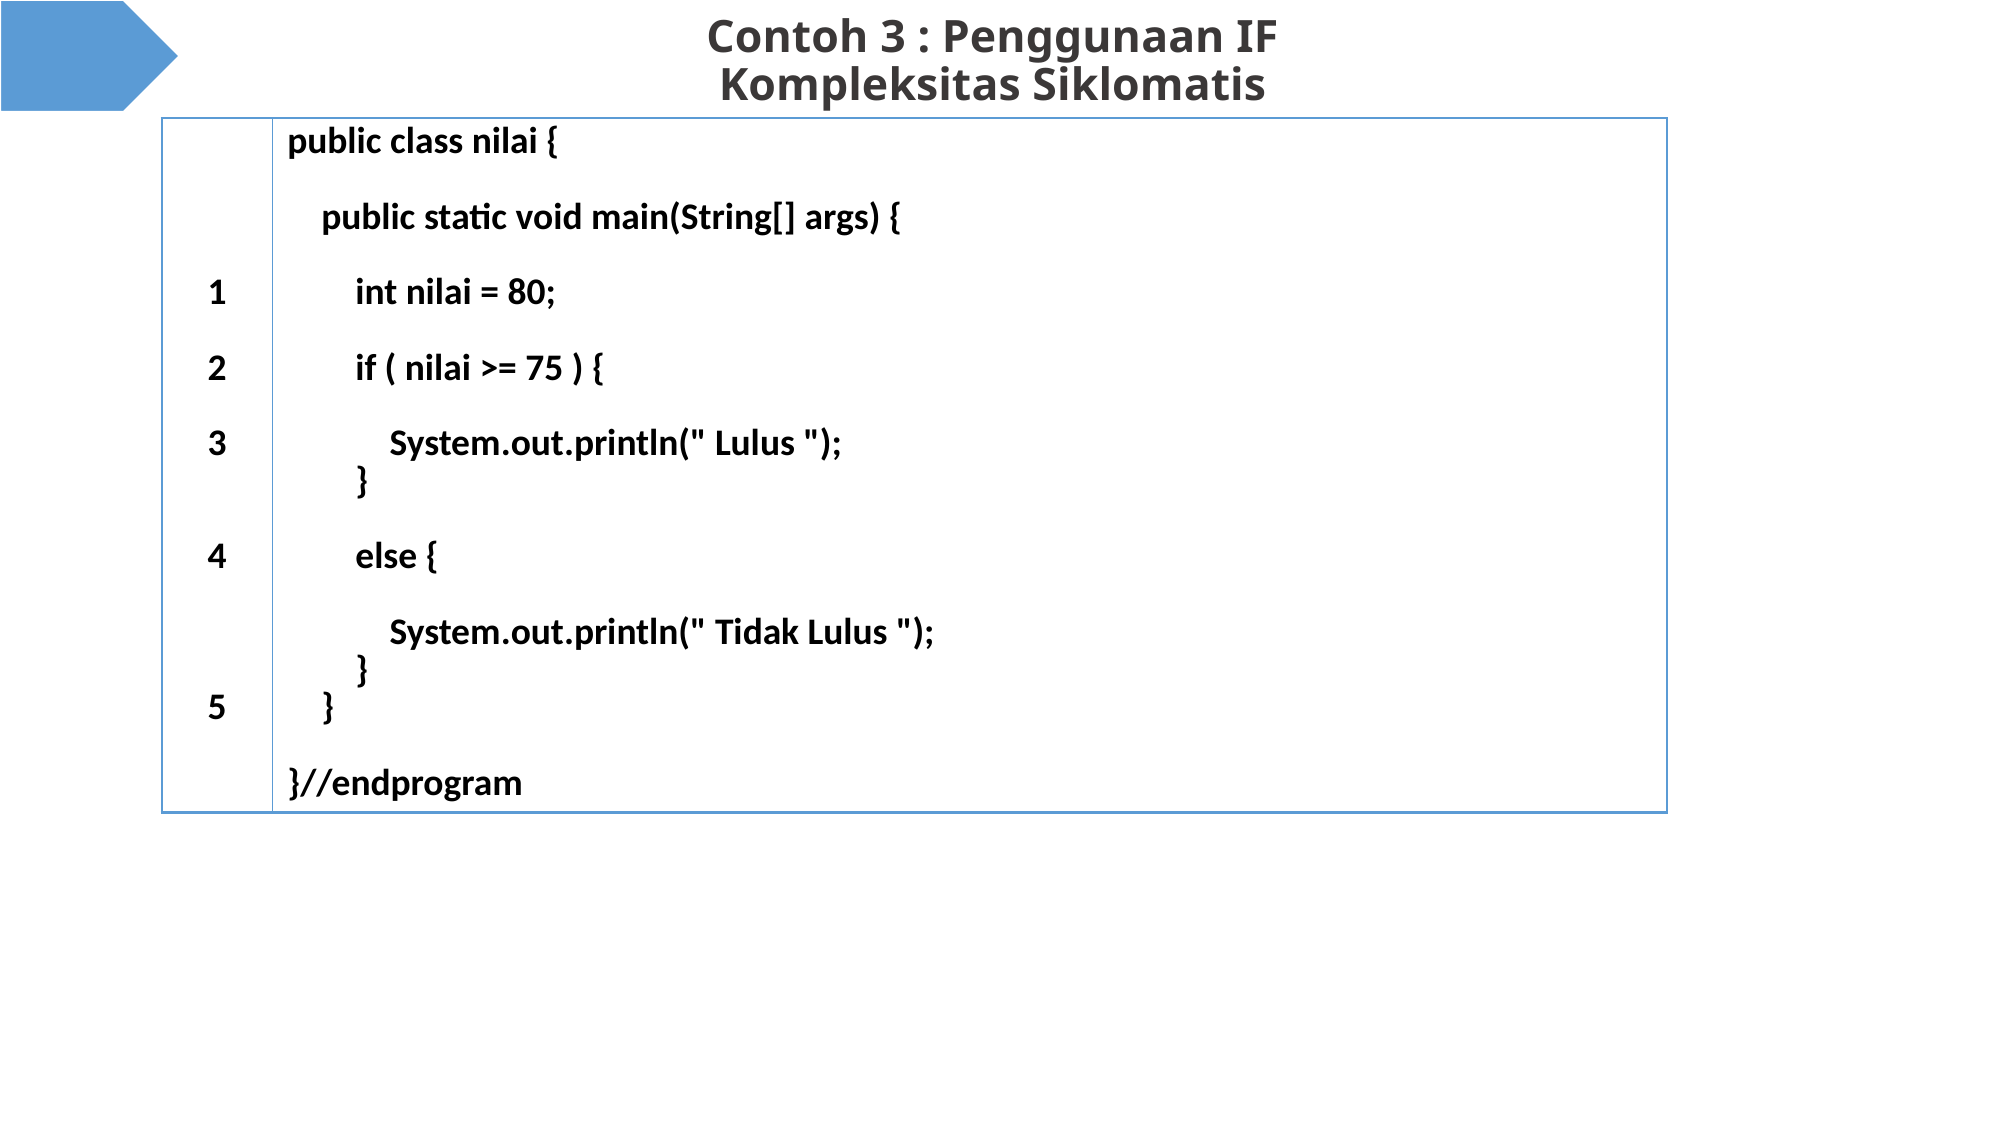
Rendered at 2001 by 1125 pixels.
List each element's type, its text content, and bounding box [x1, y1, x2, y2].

table_header public class nilai { public static void main(String[] args) { int nilai = 80; if ( nilai >= 75 ) { System.out.println(" Lulus "); } else { System.out.println(" Tidak Lulus "); } } }//endprogram [273, 119, 1666, 811]
table_header 1 2 3 4 5 [163, 119, 272, 811]
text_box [0, 0, 180, 112]
title Contoh 3 : Penggunaan IF Kompleksitas Siklomatis [207, 6, 1779, 119]
